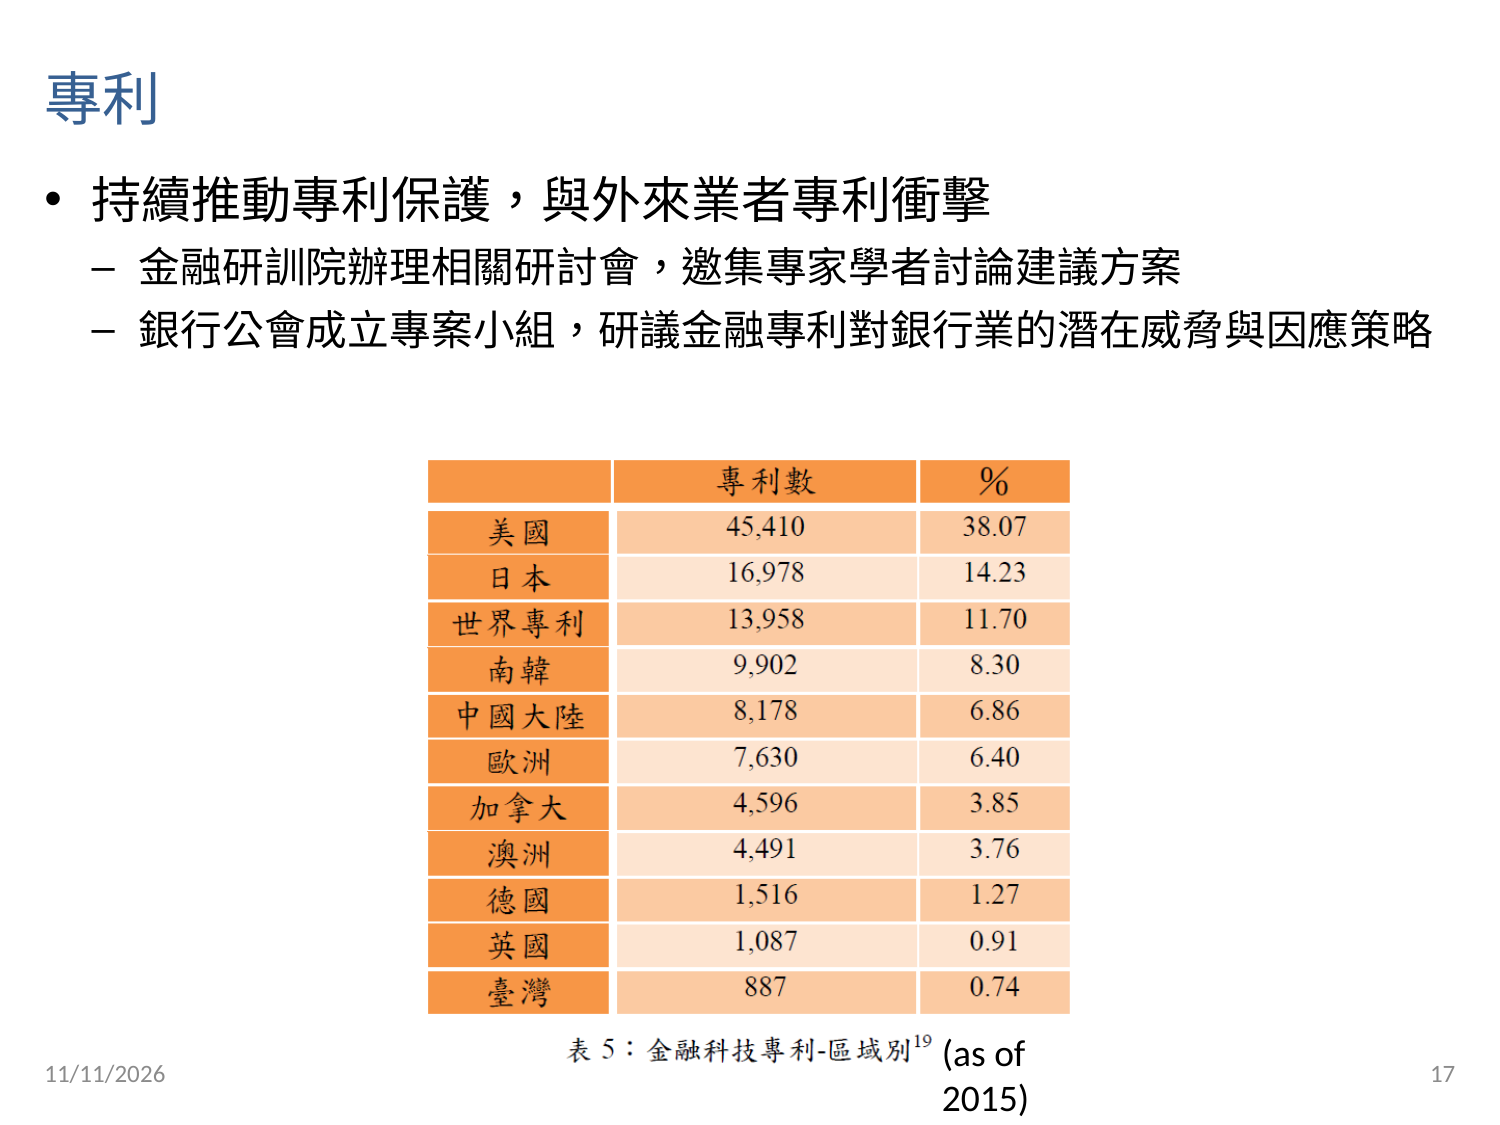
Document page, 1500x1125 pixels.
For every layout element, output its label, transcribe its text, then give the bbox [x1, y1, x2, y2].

list 持續推動專利保護，與外來業者專利衝擊 金融研訓院辦理相關研討會，邀集專家學者討論建議方案 銀行公會成立專案小組，研議金融專利對銀行業的潛在威脅與因應策略 [29, 160, 1471, 1035]
picture [424, 455, 1075, 1070]
title 專利 [29, 32, 1471, 160]
text_box (as of 2015) [927, 1021, 1128, 1125]
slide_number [29, 1042, 380, 1103]
slide_number 17 [1128, 1042, 1471, 1103]
